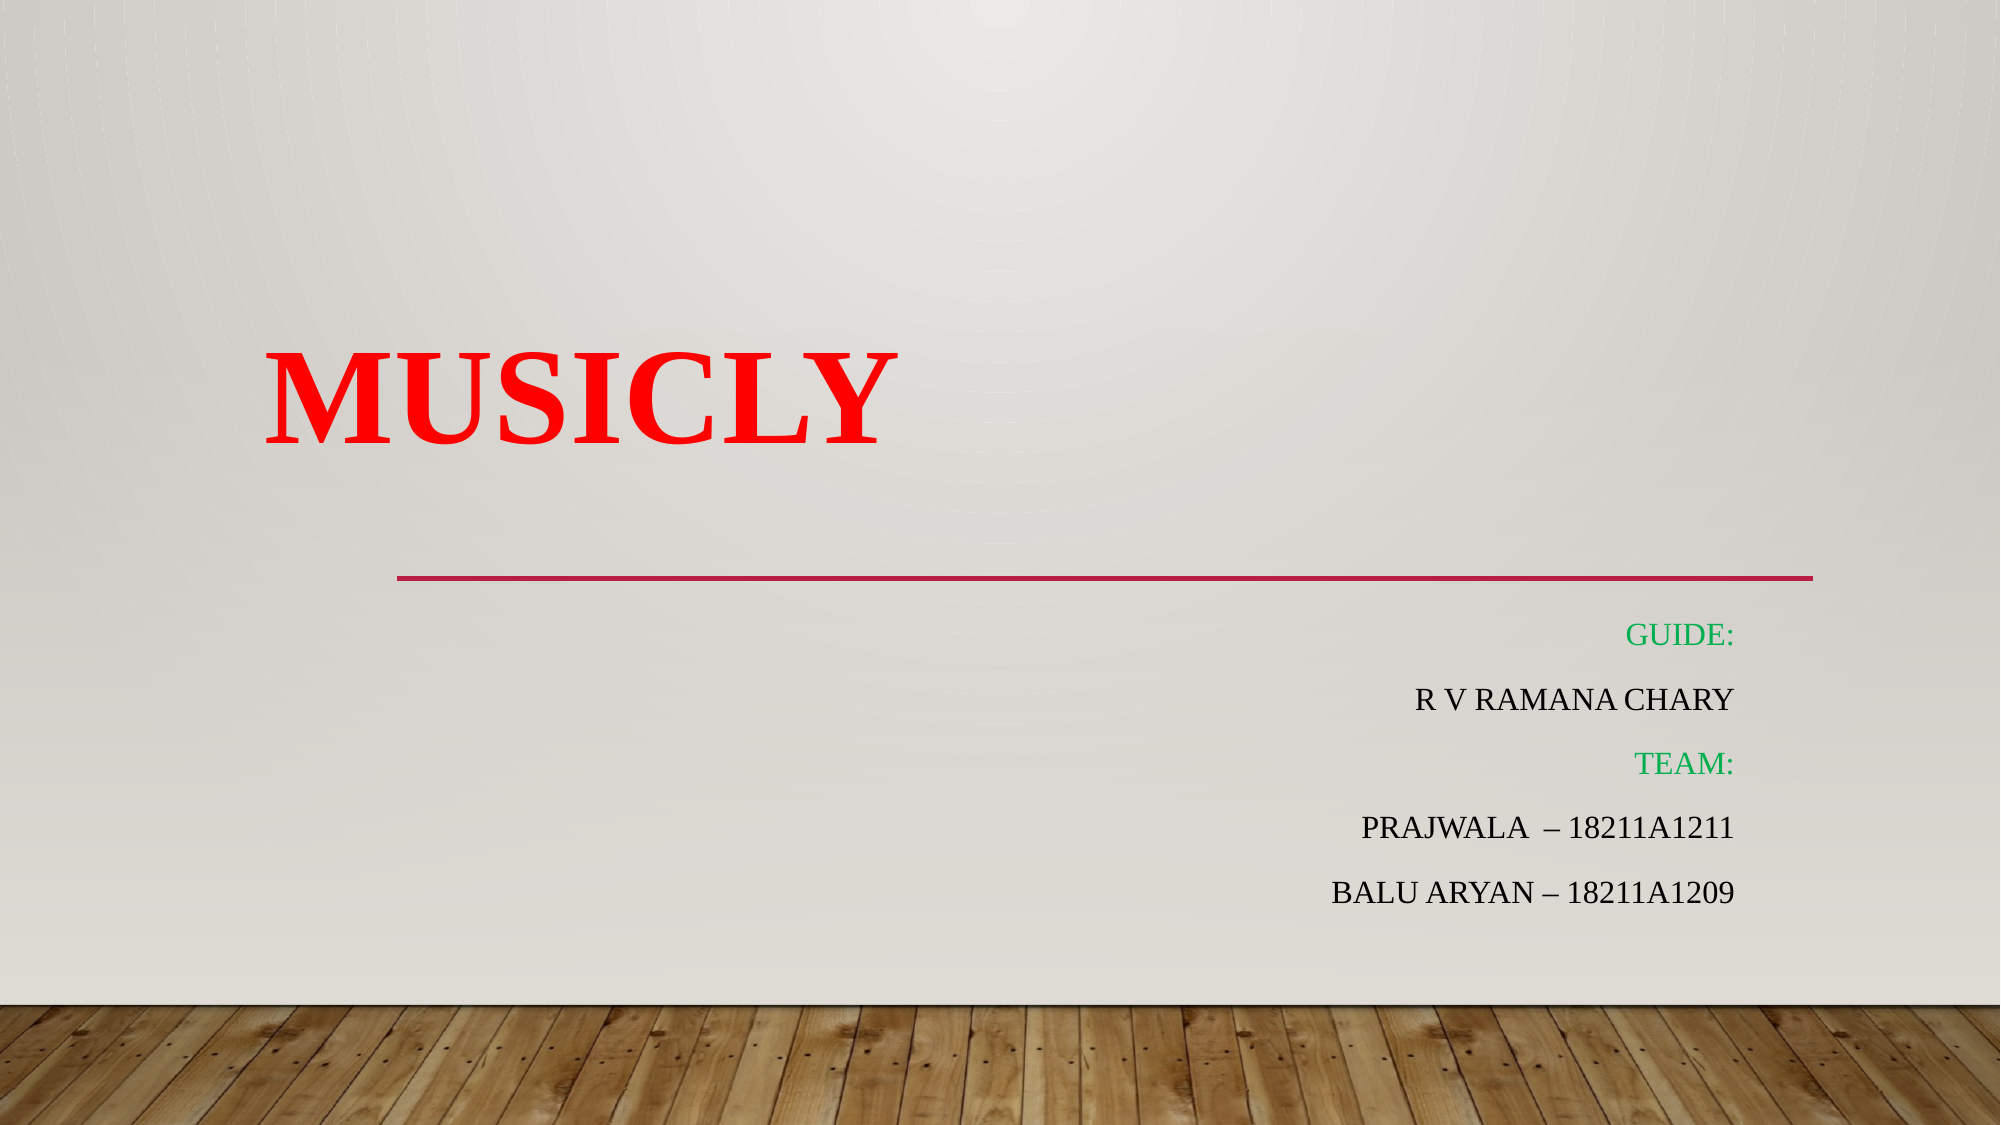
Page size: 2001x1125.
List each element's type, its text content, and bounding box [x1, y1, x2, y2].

picture [0, 1005, 2000, 1125]
subtitle GUIDE: R V RAMANA CHARY TEAM: PRAJWALA – 18211A1211 BALU ARYAN – 18211A1209 [249, 590, 1750, 927]
title MUSICLY [249, 82, 1750, 474]
